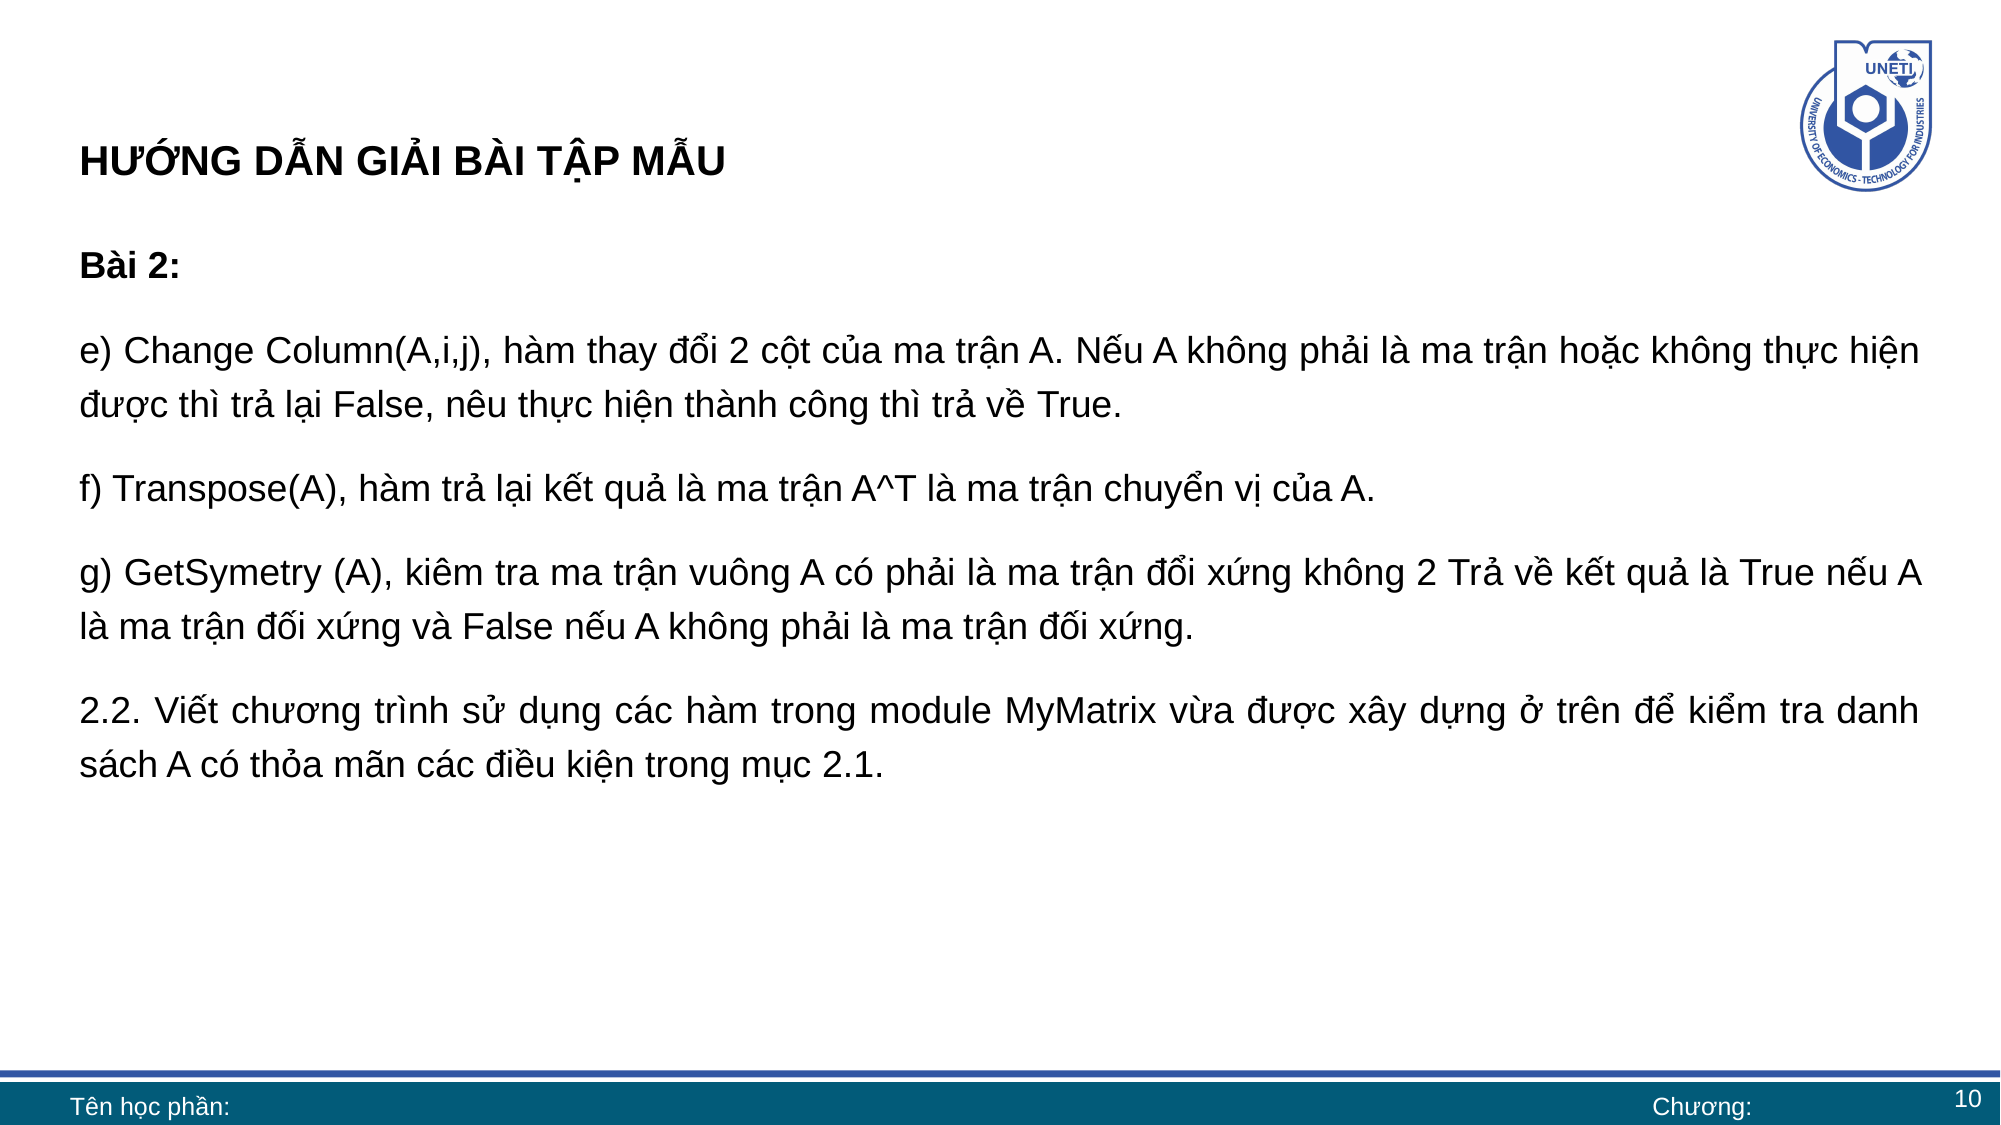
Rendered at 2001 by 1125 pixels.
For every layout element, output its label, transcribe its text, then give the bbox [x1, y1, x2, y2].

text_box Chương: [1591, 1082, 1815, 1125]
picture [1798, 37, 1936, 116]
text_box Tên học phần: [55, 1082, 1591, 1125]
title HƯỚNG DẪN GIẢI BÀI TẬP MẪU [64, 116, 1936, 224]
slide_number 10 [1547, 1071, 1998, 1124]
list Bài 2: e) Change Column(A,i,j), hàm thay đổi 2 cột của ma trận A. Nếu A không phải là ma trận hoặc không thực hiện được thì trả lại False, nêu thực hiện thành công thì trả về True. f) Transpose(A), hàm trả lại kết quả là ma trận A^T là ma trận chuyển vị của A. g) GetSymetry (A), kiêm tra ma trận vuông A có phải là ma trận đổi xứng không 2 Trả về kết quả là True nếu A là ma trận đối xứng và False nếu A không phải là ma trận đối xứng. 2.2. Viết chương trình sử dụng các hàm trong module MyMatrix vừa được xây dựng ở trên để kiểm tra danh sách A có thỏa mãn các điều kiện trong mục 2.1. [64, 224, 1936, 1082]
